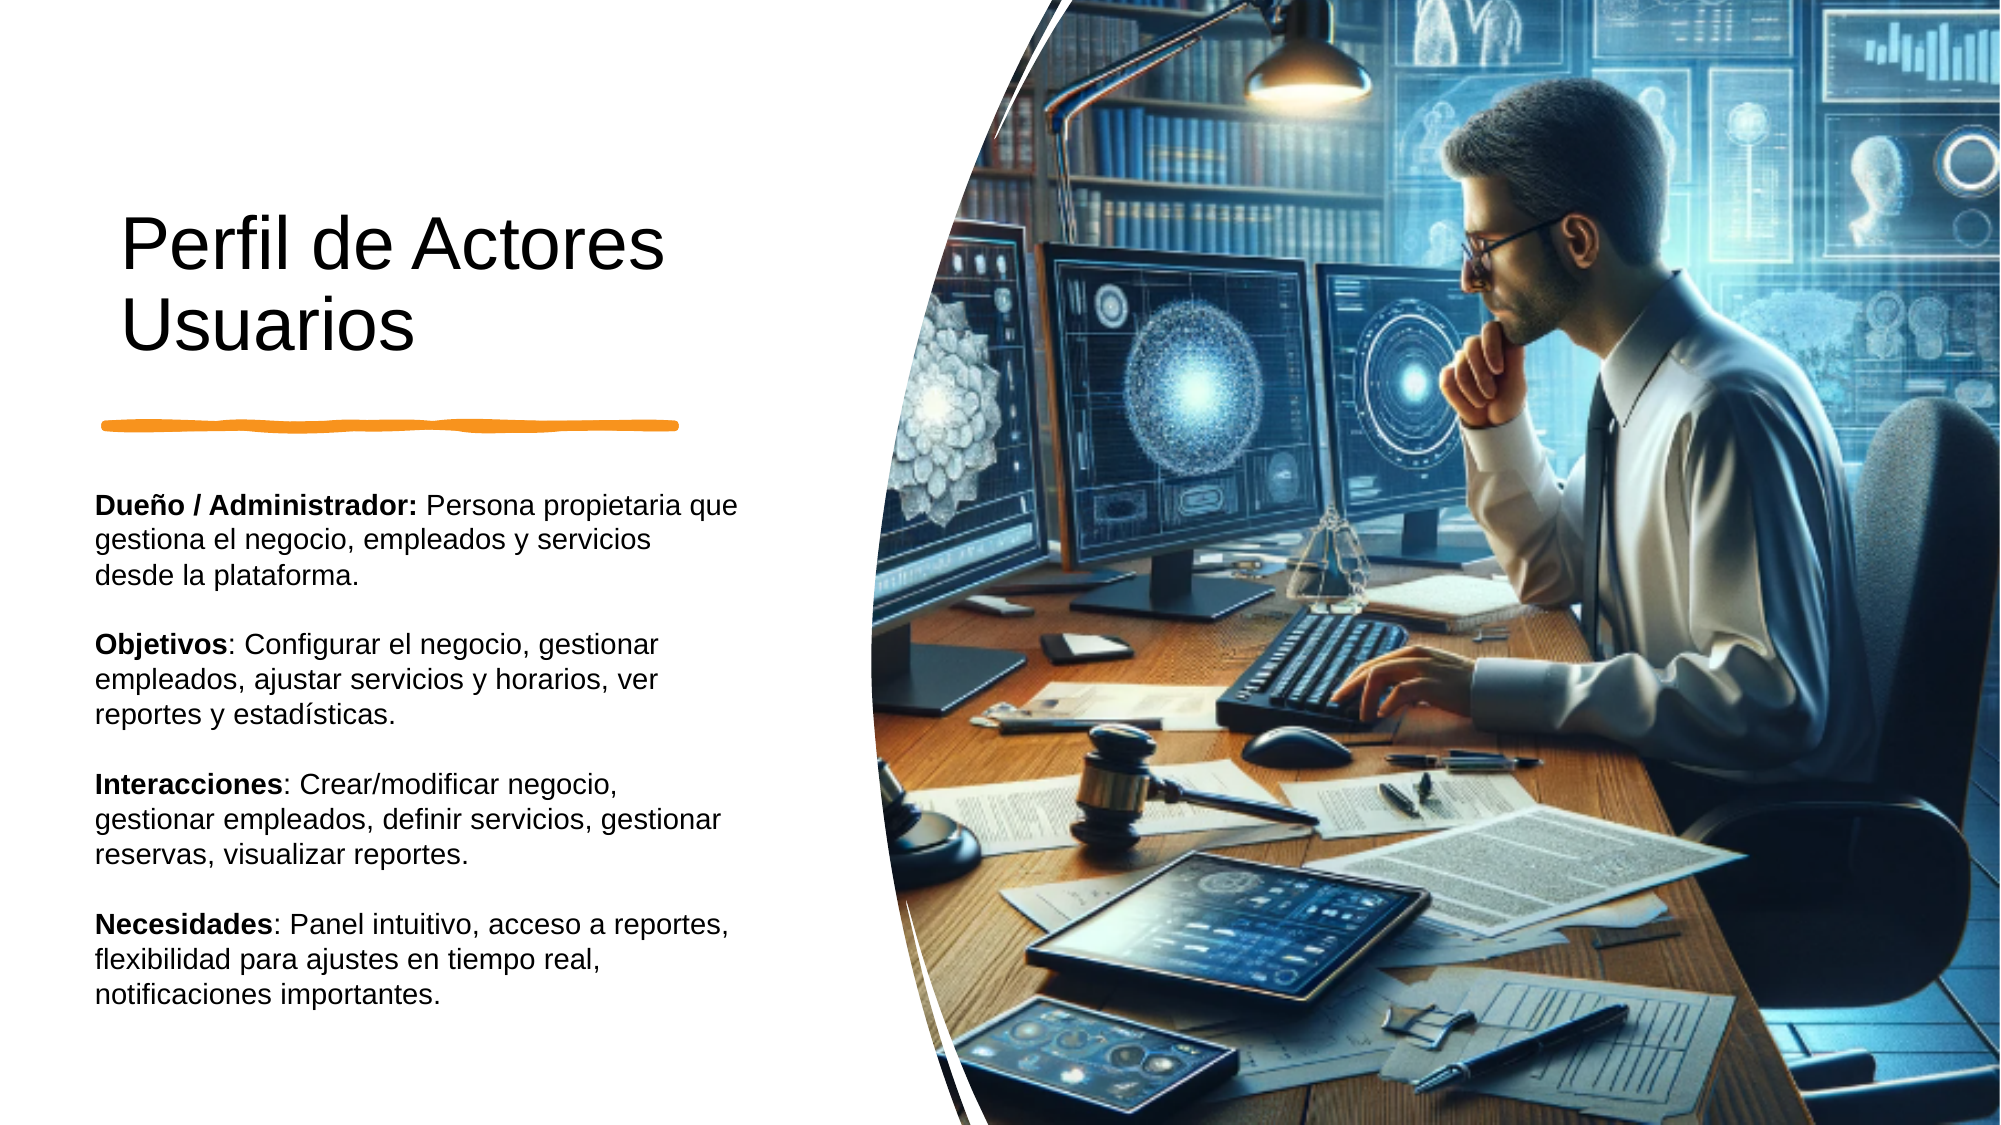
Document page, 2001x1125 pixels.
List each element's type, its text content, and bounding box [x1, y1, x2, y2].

text_box [104, 422, 675, 430]
text_box Dueño / Administrador: Persona propietaria que gestiona el negocio, empleados y servicios desde la plataforma. Objetivos: Configurar el negocio, gestionar empleados, ajustar servicios y horarios, ver reportes y estadísticas. Interacciones: Crear/modificar negocio, gestionar empleados, definir servicios, gestionar reservas, visualizar reportes. Necesidades: Panel intuitivo, acceso a reportes, flexibilidad para ajustes en tiempo real, notificaciones importantes. [79, 478, 755, 1018]
title Perfil de Actores Usuarios [105, 53, 822, 375]
text_box [0, 0, 868, 1125]
picture [871, 0, 2000, 1125]
